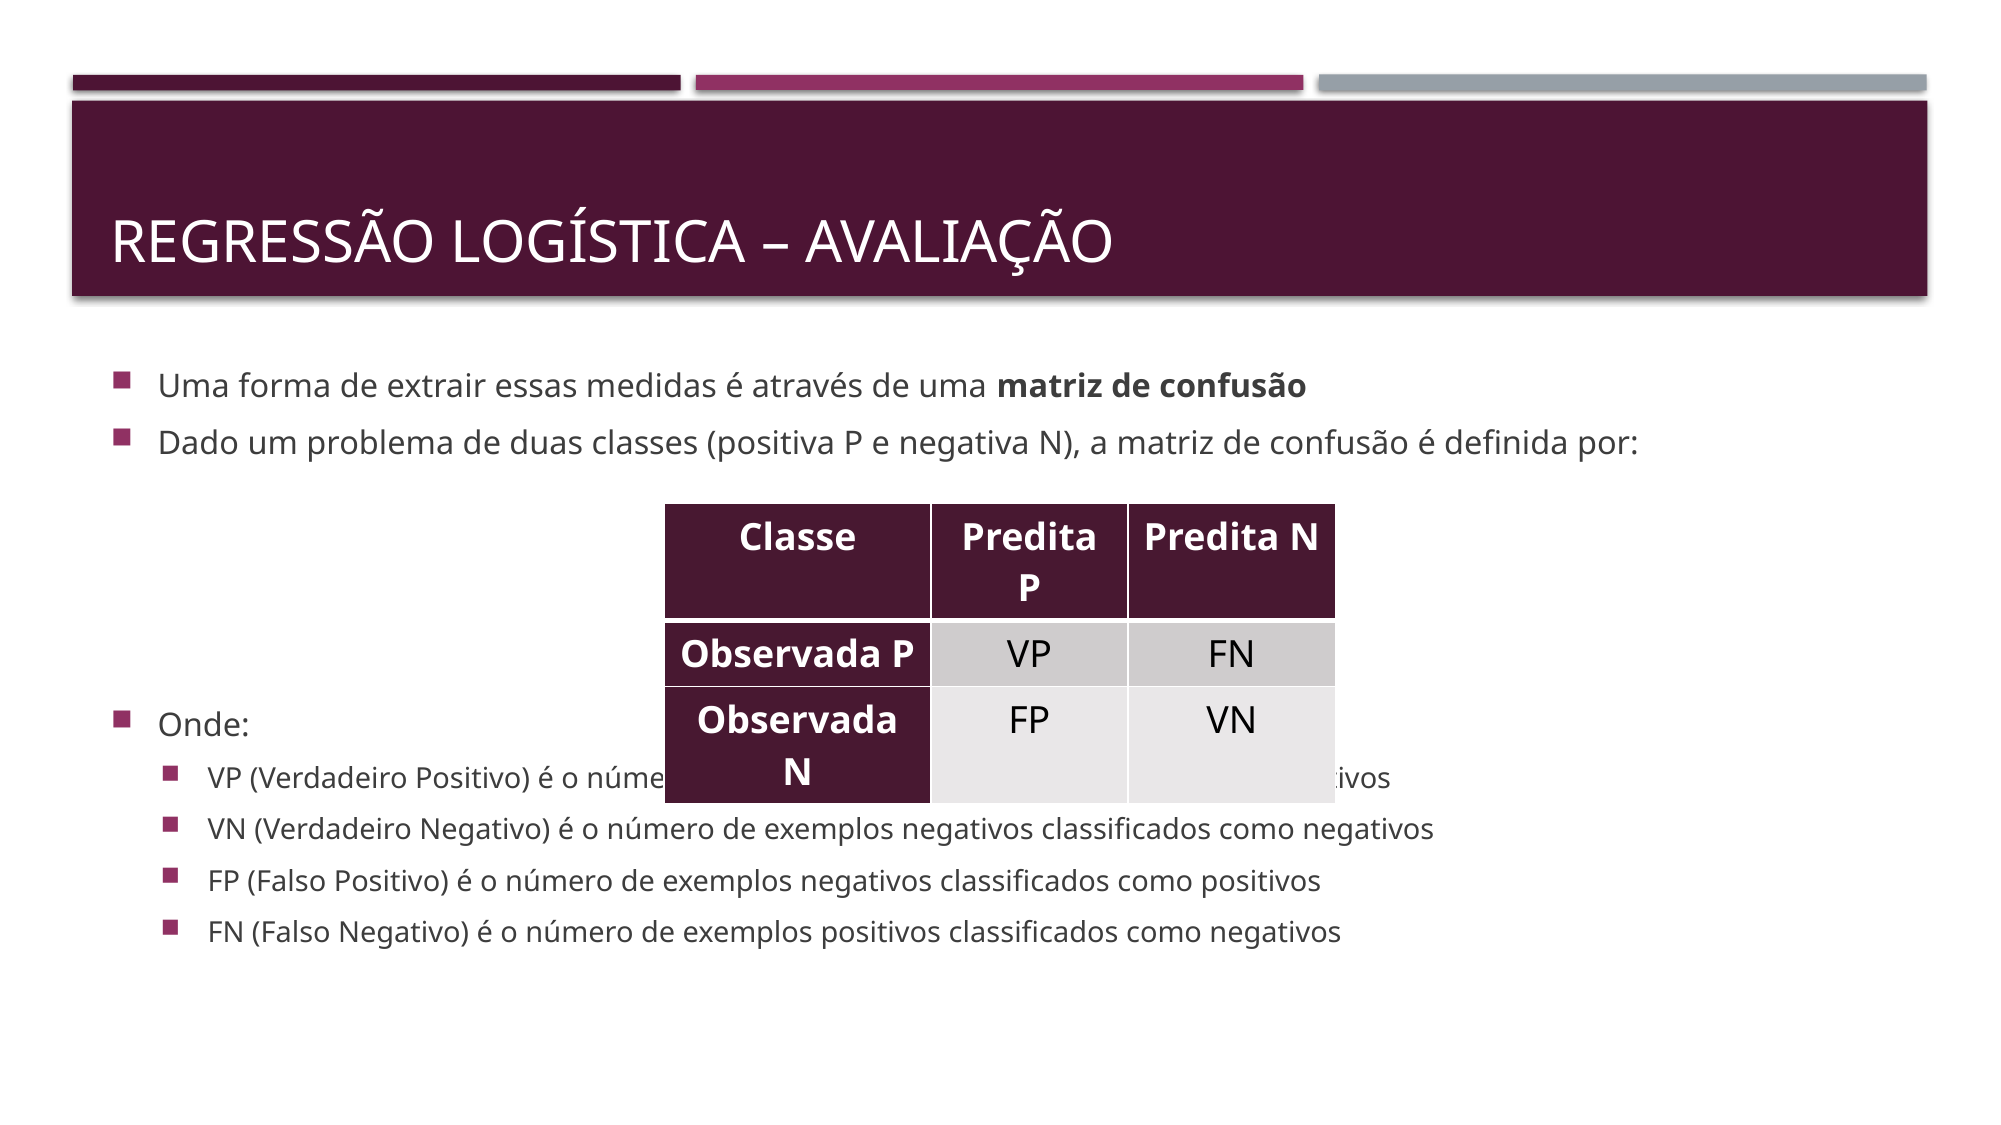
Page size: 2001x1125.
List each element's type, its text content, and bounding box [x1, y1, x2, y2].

table_header Classe [665, 504, 930, 618]
table_cell VN [1129, 687, 1335, 803]
table_cell FN [1129, 623, 1335, 686]
table_cell Observada N [665, 687, 930, 803]
table_header Predita P [932, 504, 1127, 618]
table_cell Observada P [665, 623, 930, 686]
table_header Predita N [1129, 504, 1335, 618]
title Regressão logística – avaliação [95, 115, 1905, 282]
table_cell FP [932, 687, 1127, 803]
table_cell VP [932, 623, 1127, 686]
list Uma forma de extrair essas medidas é através de uma matriz de confusão Dado um problema de duas classes (positiva P e negativa N), a matriz de confusão é definida por: Onde: VP (Verdadeiro Positivo) é o número de exemplos positivos classificados como positivos VN (Verdadeiro Negativo) é o número de exemplos negativos classificados como negativos FP (Falso Positivo) é o número de exemplos negativos classificados como positivos FN (Falso Negativo) é o número de exemplos positivos classificados como negativos [95, 357, 1905, 962]
